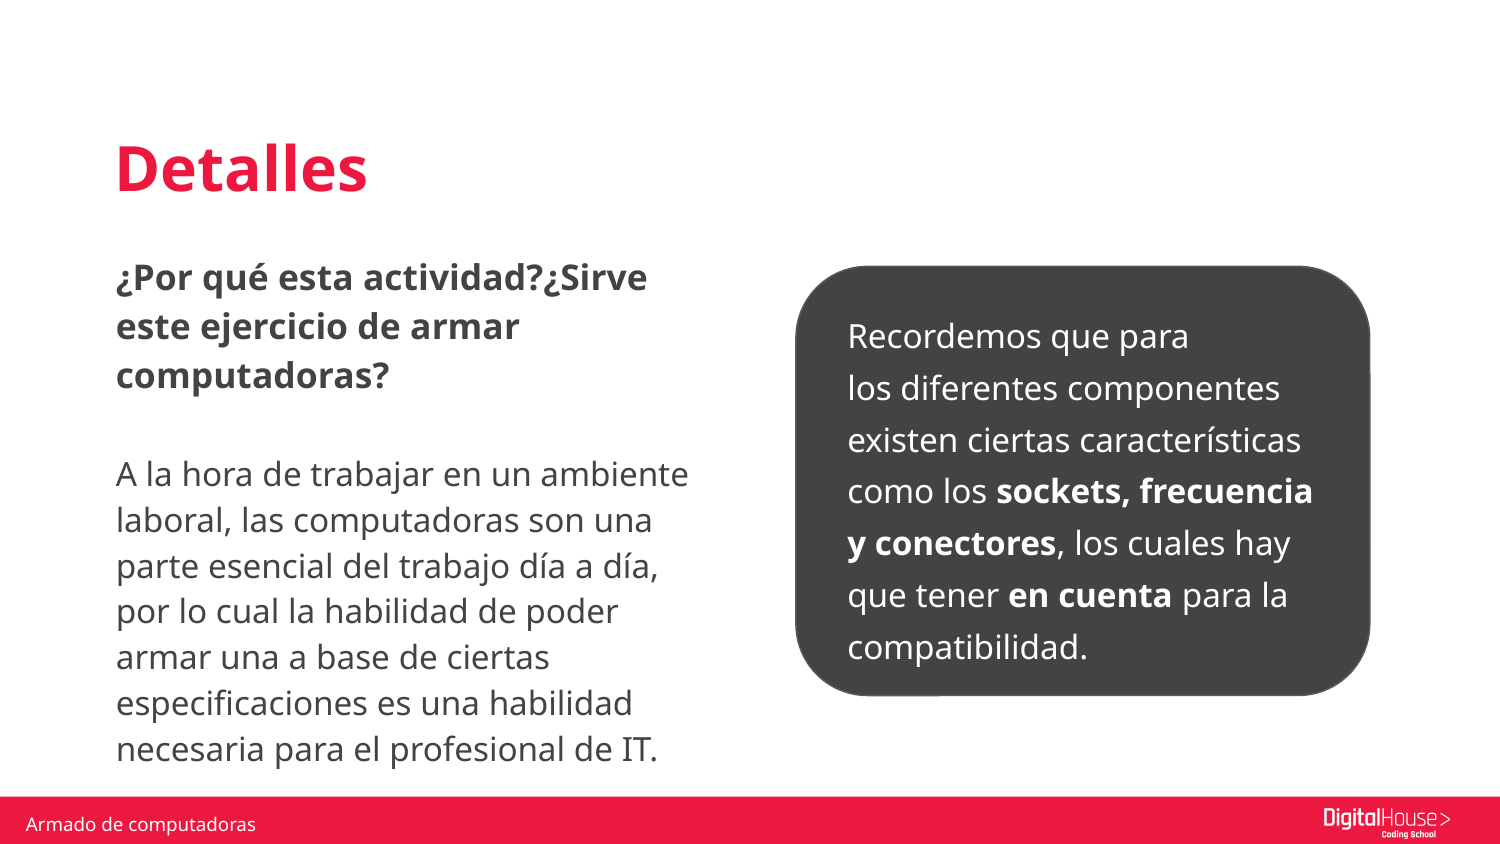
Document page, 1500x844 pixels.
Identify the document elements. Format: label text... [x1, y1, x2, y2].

text_box Detalles [100, 100, 403, 241]
picture [1324, 808, 1450, 839]
text_box ¿Por qué esta actividad?¿Sirve este ejercicio de armar computadoras? A la hora de trabajar en un ambiente laboral, las computadoras son una parte esencial del trabajo día a día, por lo cual la habilidad de poder armar una a base de ciertas especificaciones es una habilidad necesaria para el profesional de IT. [100, 241, 719, 704]
text_box [795, 266, 1370, 696]
text_box Recordemos que para los diferentes componentes existen ciertas características como los sockets, frecuencia y conectores, los cuales hay que tener en cuenta para la compatibilidad. [832, 288, 1334, 681]
